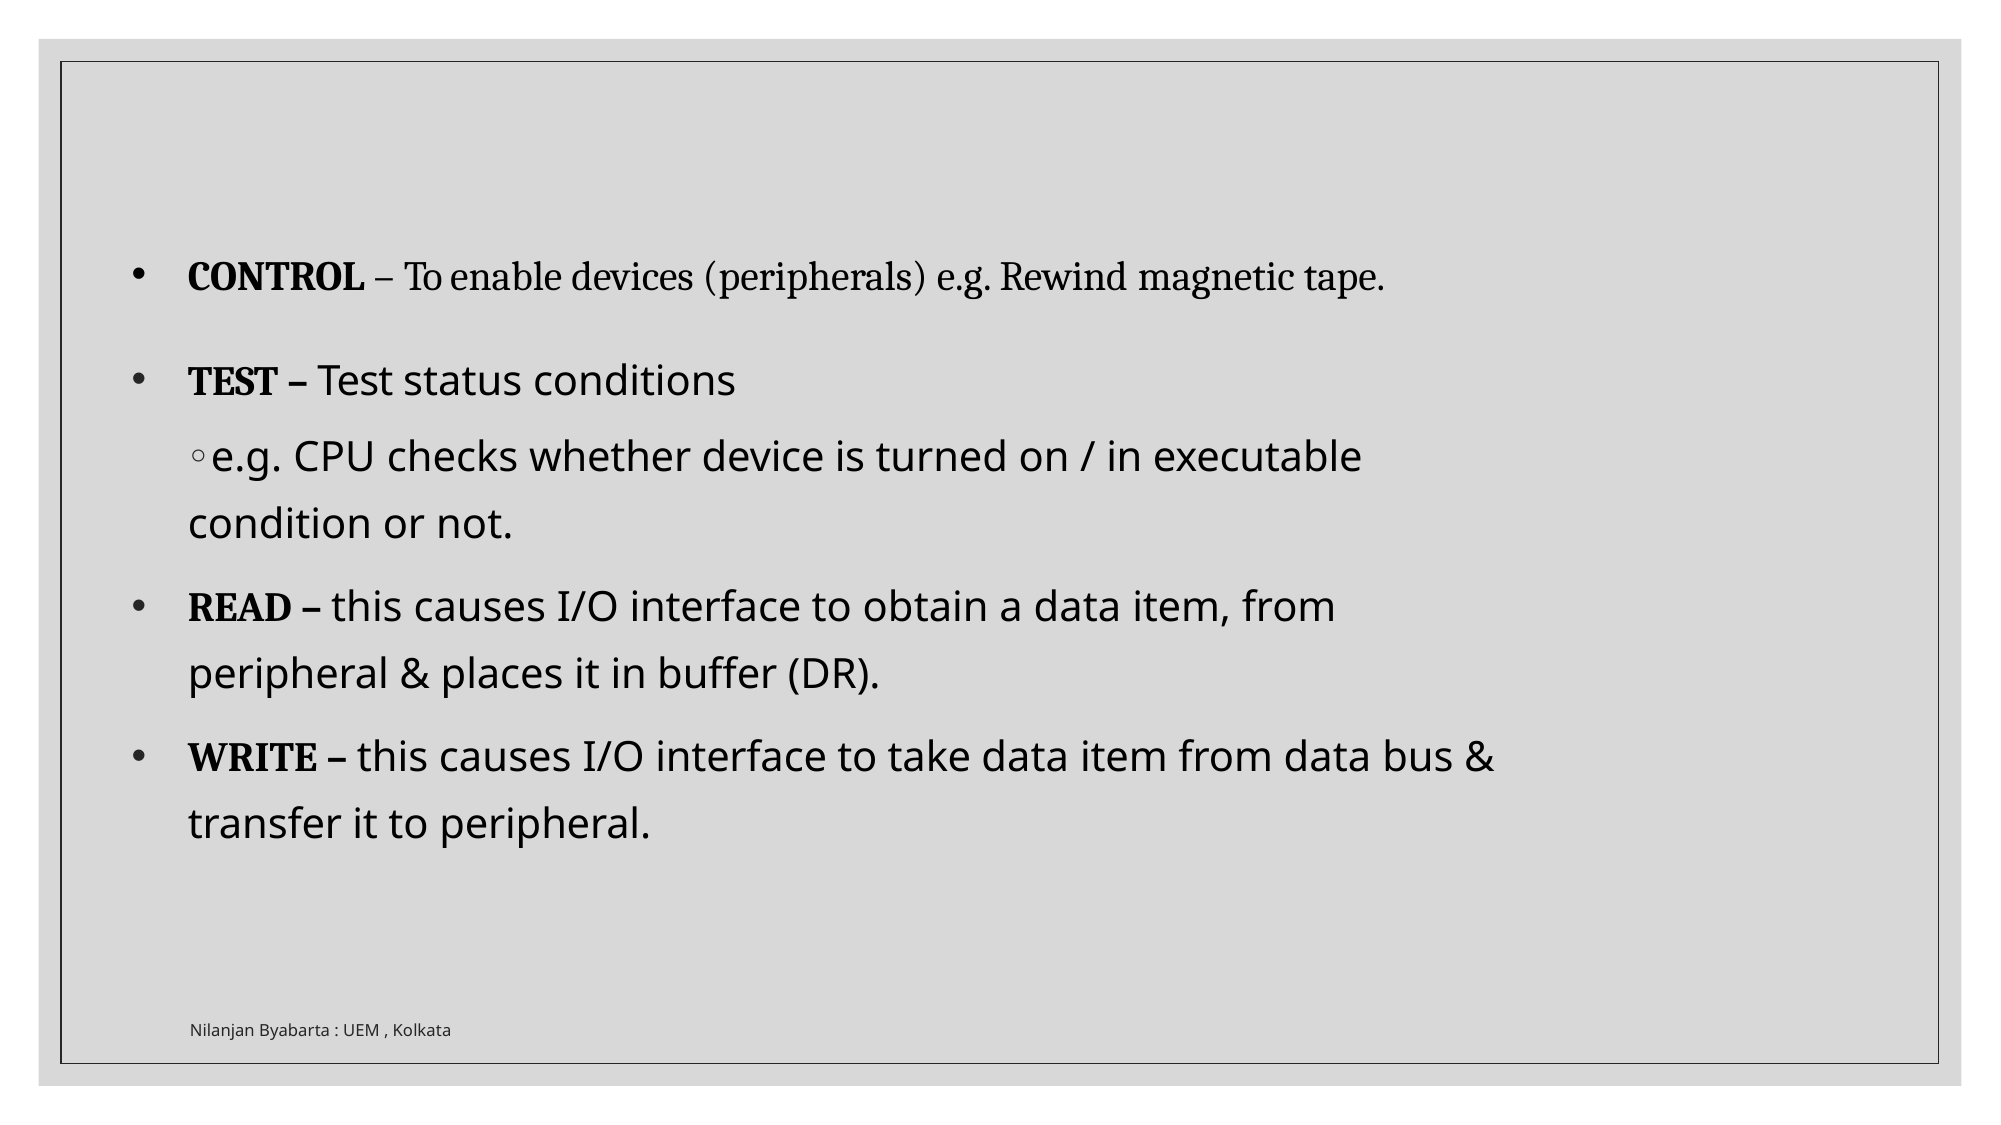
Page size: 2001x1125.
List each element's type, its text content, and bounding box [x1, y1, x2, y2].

text_box CONTROL – To enable devices (peripherals) e.g. Rewind magnetic tape. [129, 225, 1583, 299]
footer Nilanjan Byabarta : UEM , Kolkata [174, 990, 1130, 1050]
text_box TEST – Test status conditions e.g. CPU checks whether device is turned on / in executable condition or not. READ – this causes I/O interface to obtain a data item, from peripheral & places it in buffer (DR). WRITE – this causes I/O interface to take data item from data bus & transfer it to peripheral. [129, 325, 1666, 847]
